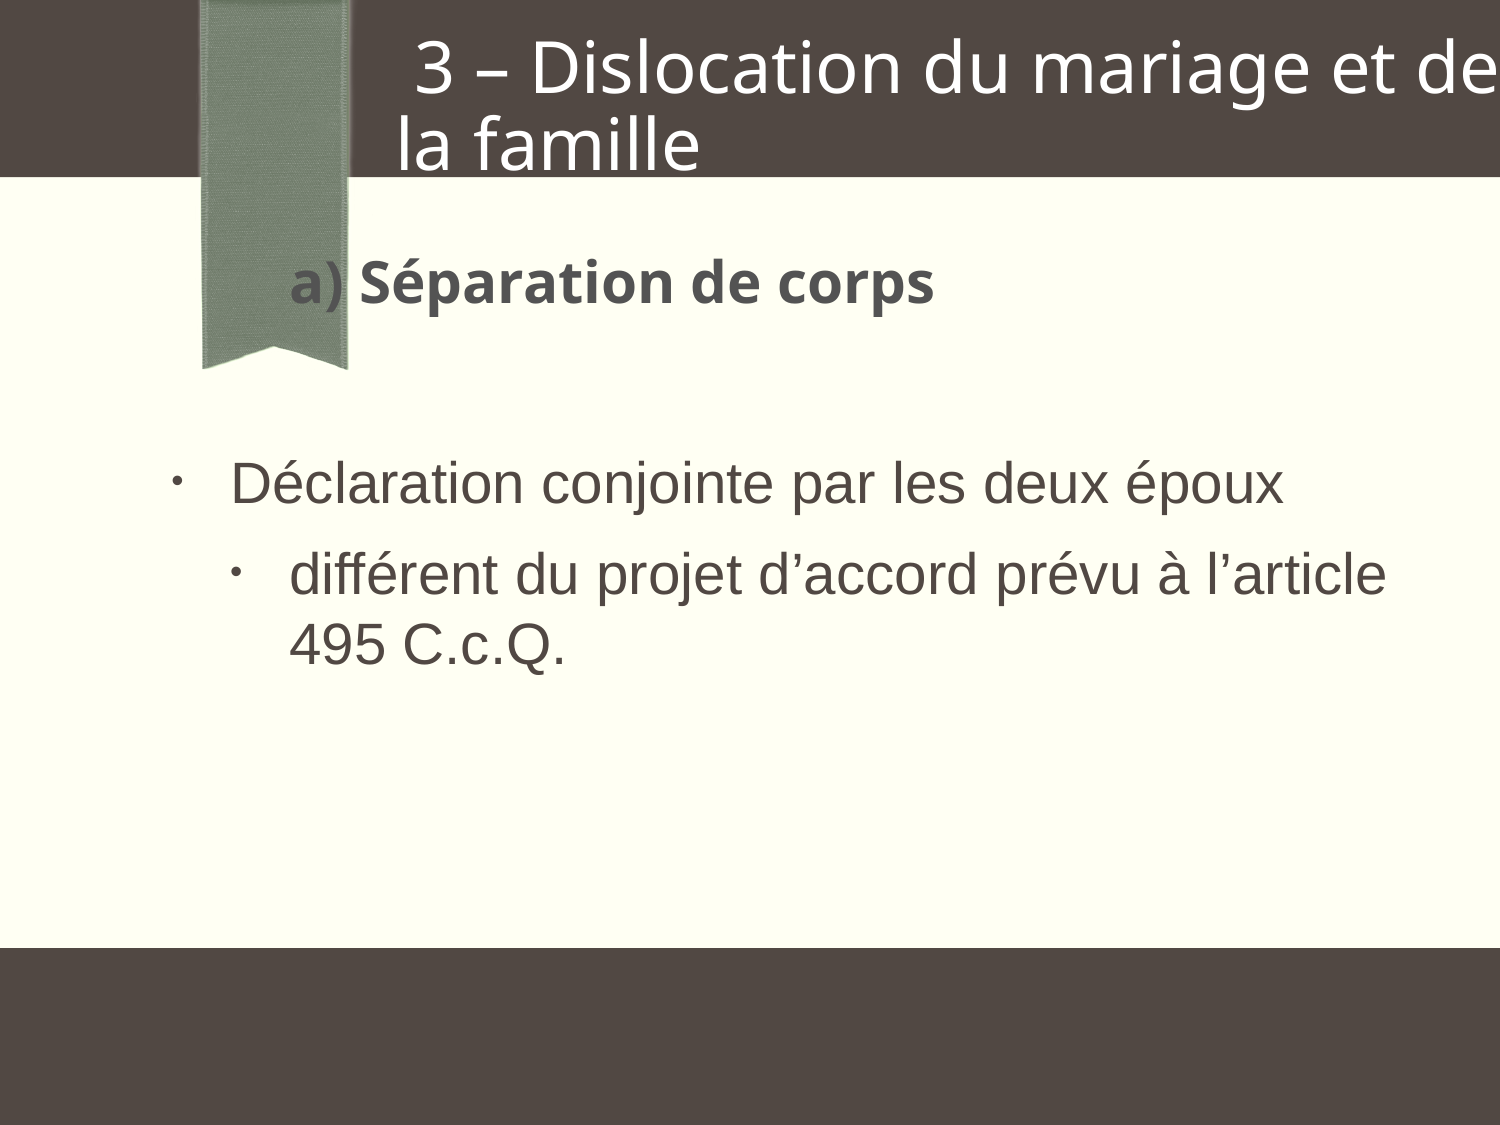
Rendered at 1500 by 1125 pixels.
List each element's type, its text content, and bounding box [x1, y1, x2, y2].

picture [163, 0, 379, 195]
list 3 – Dislocation du mariage et de la famille [395, 30, 1500, 189]
text_box a) Séparation de corps Déclaration conjointe par les deux époux différent du projet d’accord prévu à l’article 495 C.c.Q. [76, 195, 1447, 684]
